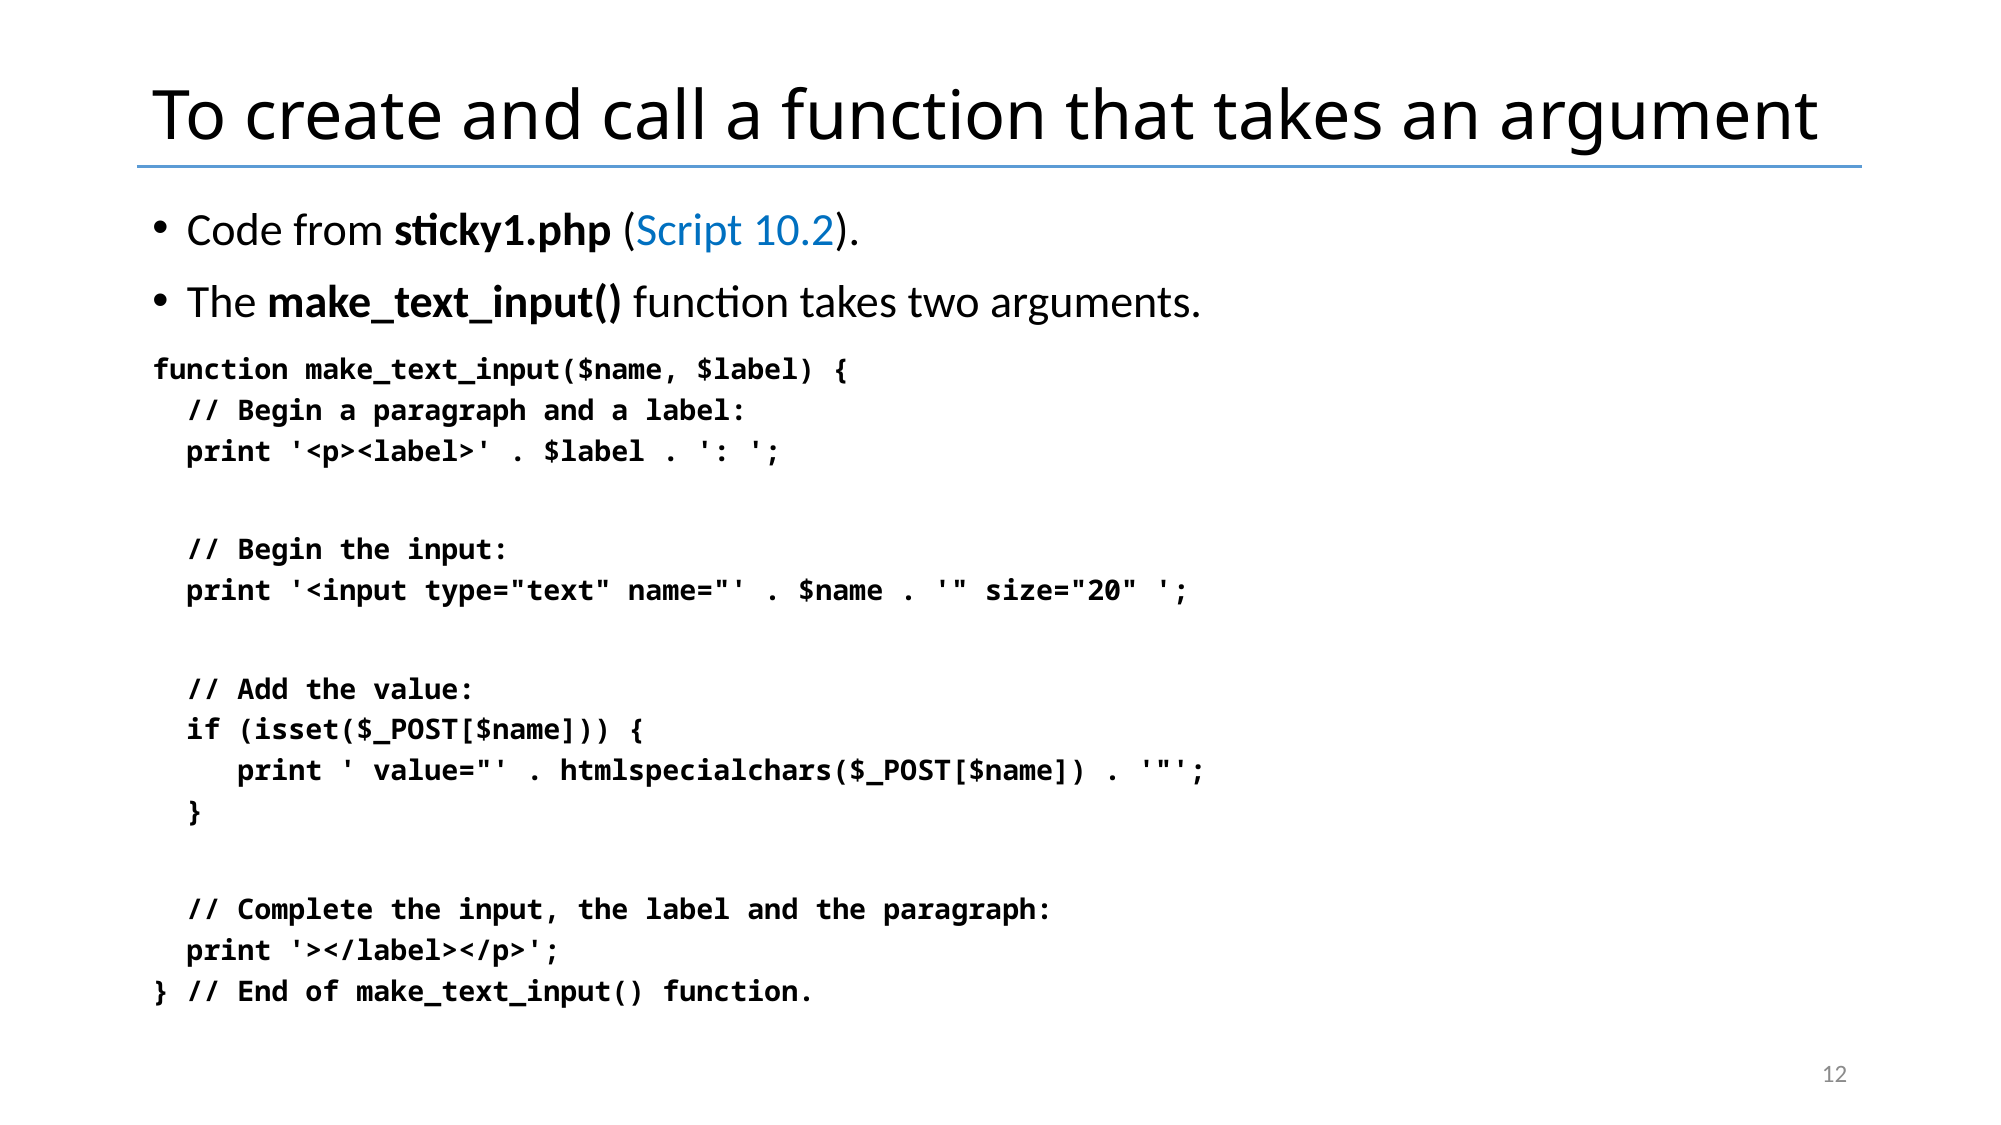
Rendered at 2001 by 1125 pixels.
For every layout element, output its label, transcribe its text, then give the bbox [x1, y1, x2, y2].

title To create and call a function that takes an argument [137, 59, 1863, 165]
list Code from sticky1.php (Script 10.2). The make_text_input() function takes two arguments. function make_text_input($name, $label) { // Begin a paragraph and a label: print '<p><label>' . $label . ': '; // Begin the input: print '<input type="text" name="' . $name . '" size="20" '; // Add the value: if (isset($_POST[$name])) { print ' value="' . htmlspecialchars($_POST[$name]) . '"'; } // Complete the input, the label and the paragraph: print '></label></p>'; } // End of make_text_input() function. [137, 191, 1863, 1017]
slide_number 12 [1412, 1042, 1863, 1103]
